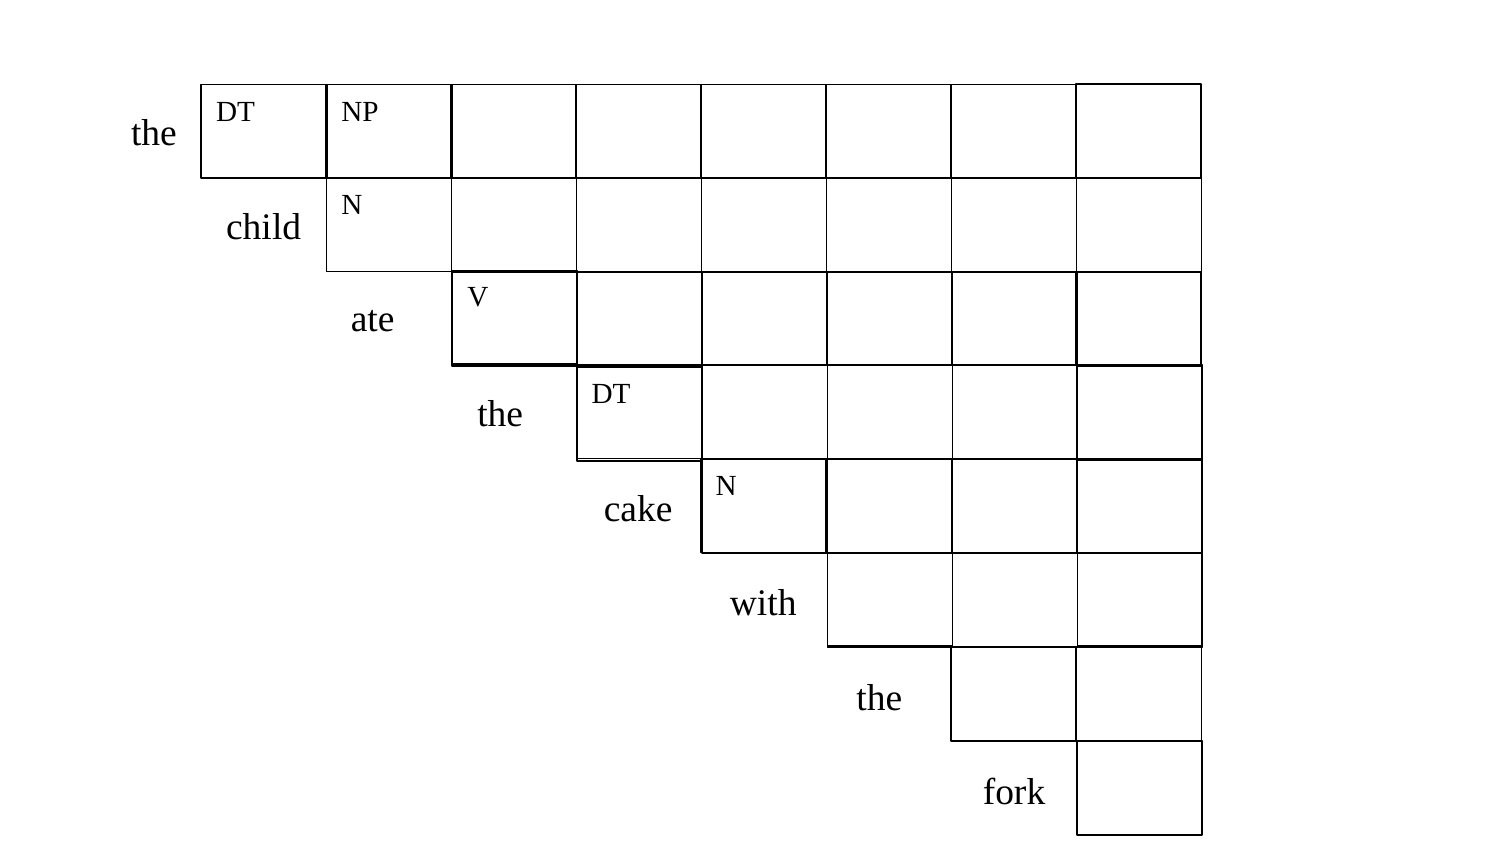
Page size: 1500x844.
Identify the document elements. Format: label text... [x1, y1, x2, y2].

text_box [950, 647, 1076, 742]
text_box DT [201, 84, 326, 179]
text_box [702, 365, 828, 460]
text_box N [700, 458, 826, 553]
text_box the [116, 100, 193, 161]
text_box [827, 552, 953, 647]
text_box [953, 553, 1077, 646]
text_box [953, 459, 1076, 553]
text_box [1076, 741, 1202, 835]
text_box [951, 177, 1076, 271]
text_box N [326, 179, 452, 272]
text_box [702, 271, 828, 365]
text_box [951, 271, 1075, 364]
text_box [1076, 460, 1202, 553]
text_box [577, 177, 701, 272]
text_box [1076, 646, 1202, 741]
text_box [1075, 271, 1201, 366]
text_box ate [336, 286, 410, 347]
text_box [575, 84, 700, 177]
text_box NP [326, 84, 452, 179]
text_box child [211, 194, 317, 254]
text_box [950, 84, 1075, 177]
text_box DT [576, 367, 702, 461]
text_box [828, 271, 951, 364]
text_box [1075, 83, 1201, 178]
text_box [453, 84, 575, 177]
text_box [578, 272, 702, 364]
text_box [952, 364, 1076, 459]
text_box the [462, 381, 539, 442]
text_box [701, 84, 827, 179]
text_box [827, 84, 950, 177]
text_box with [715, 570, 812, 631]
text_box [826, 177, 951, 271]
text_box fork [968, 760, 1061, 820]
text_box cake [588, 476, 688, 536]
text_box [1076, 177, 1202, 272]
text_box [827, 459, 953, 552]
text_box [701, 179, 826, 271]
text_box V [452, 270, 578, 365]
text_box the [841, 665, 918, 726]
text_box [1076, 366, 1202, 460]
text_box [452, 177, 577, 270]
text_box [828, 364, 952, 459]
text_box [1077, 552, 1203, 647]
